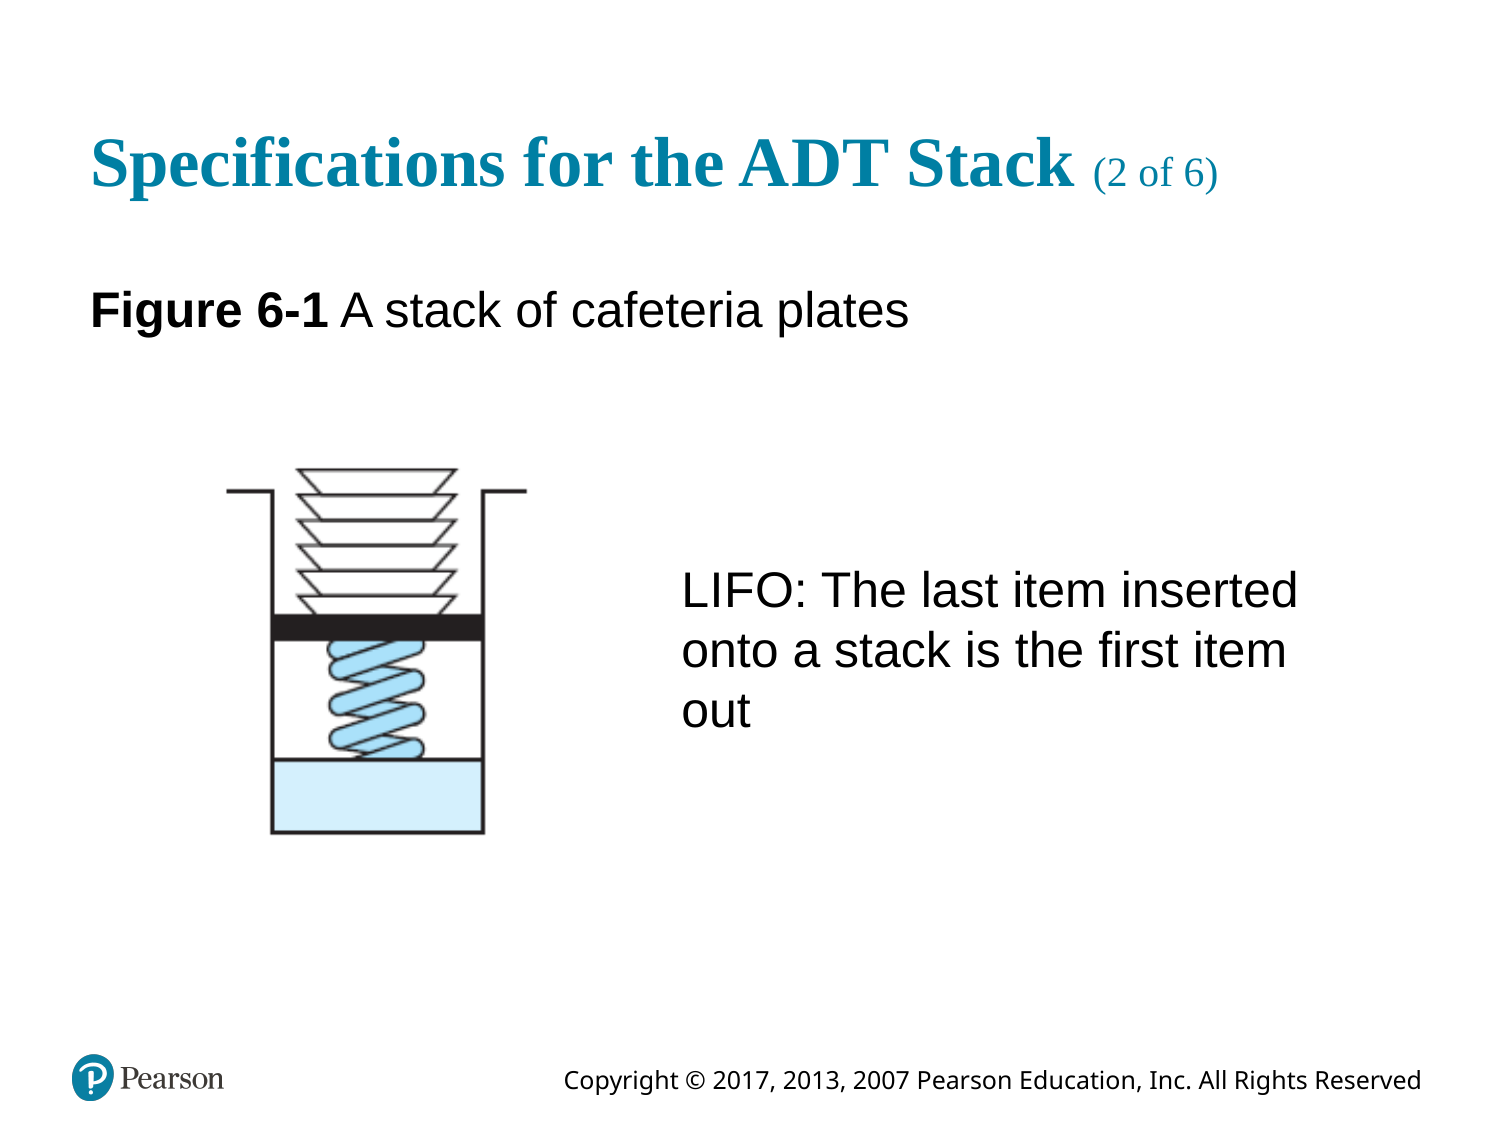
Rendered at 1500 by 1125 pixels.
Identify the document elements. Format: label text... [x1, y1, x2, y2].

list Figure 6-1 A stack of cafeteria plates [75, 262, 1425, 355]
title Specifications for the A D T Stack (2 of 6) [75, 35, 1425, 216]
picture [80, 1063, 106, 1088]
picture [98, 1054, 224, 1101]
picture [177, 418, 569, 882]
picture [72, 1054, 88, 1070]
picture [72, 1087, 83, 1101]
list L I F O: The last item inserted onto a stack is the first item out [666, 542, 1384, 758]
